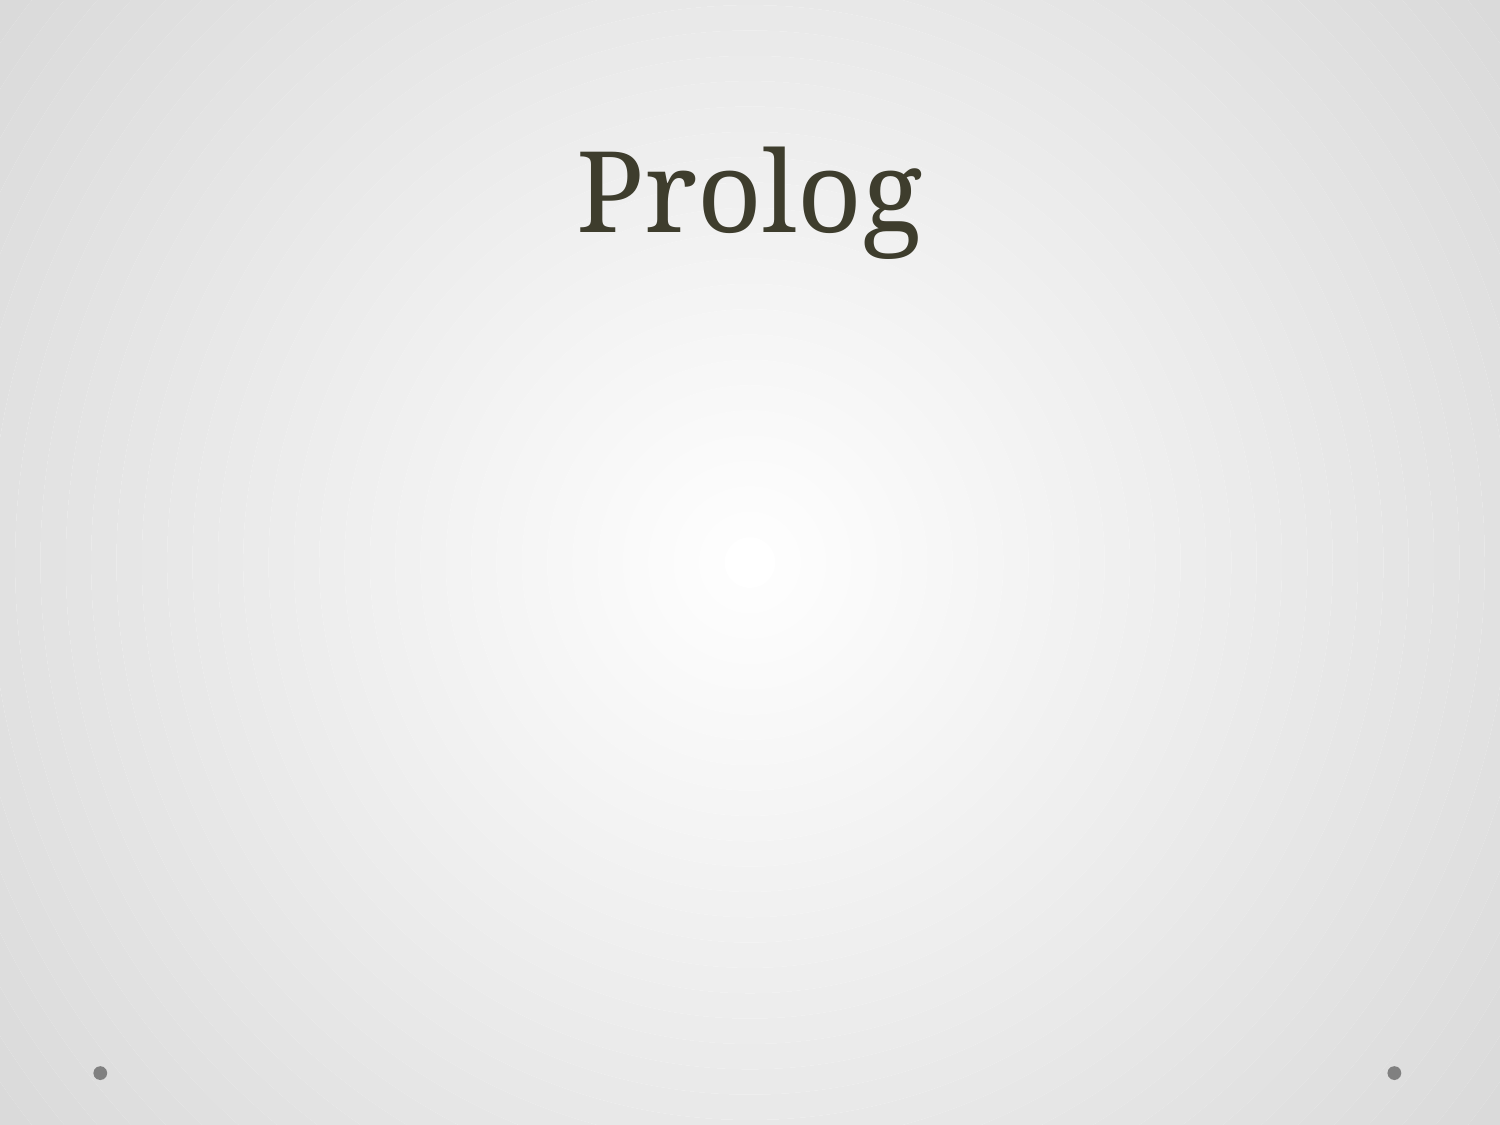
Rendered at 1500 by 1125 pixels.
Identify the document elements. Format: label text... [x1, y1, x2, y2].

title Prolog [75, 0, 1425, 263]
